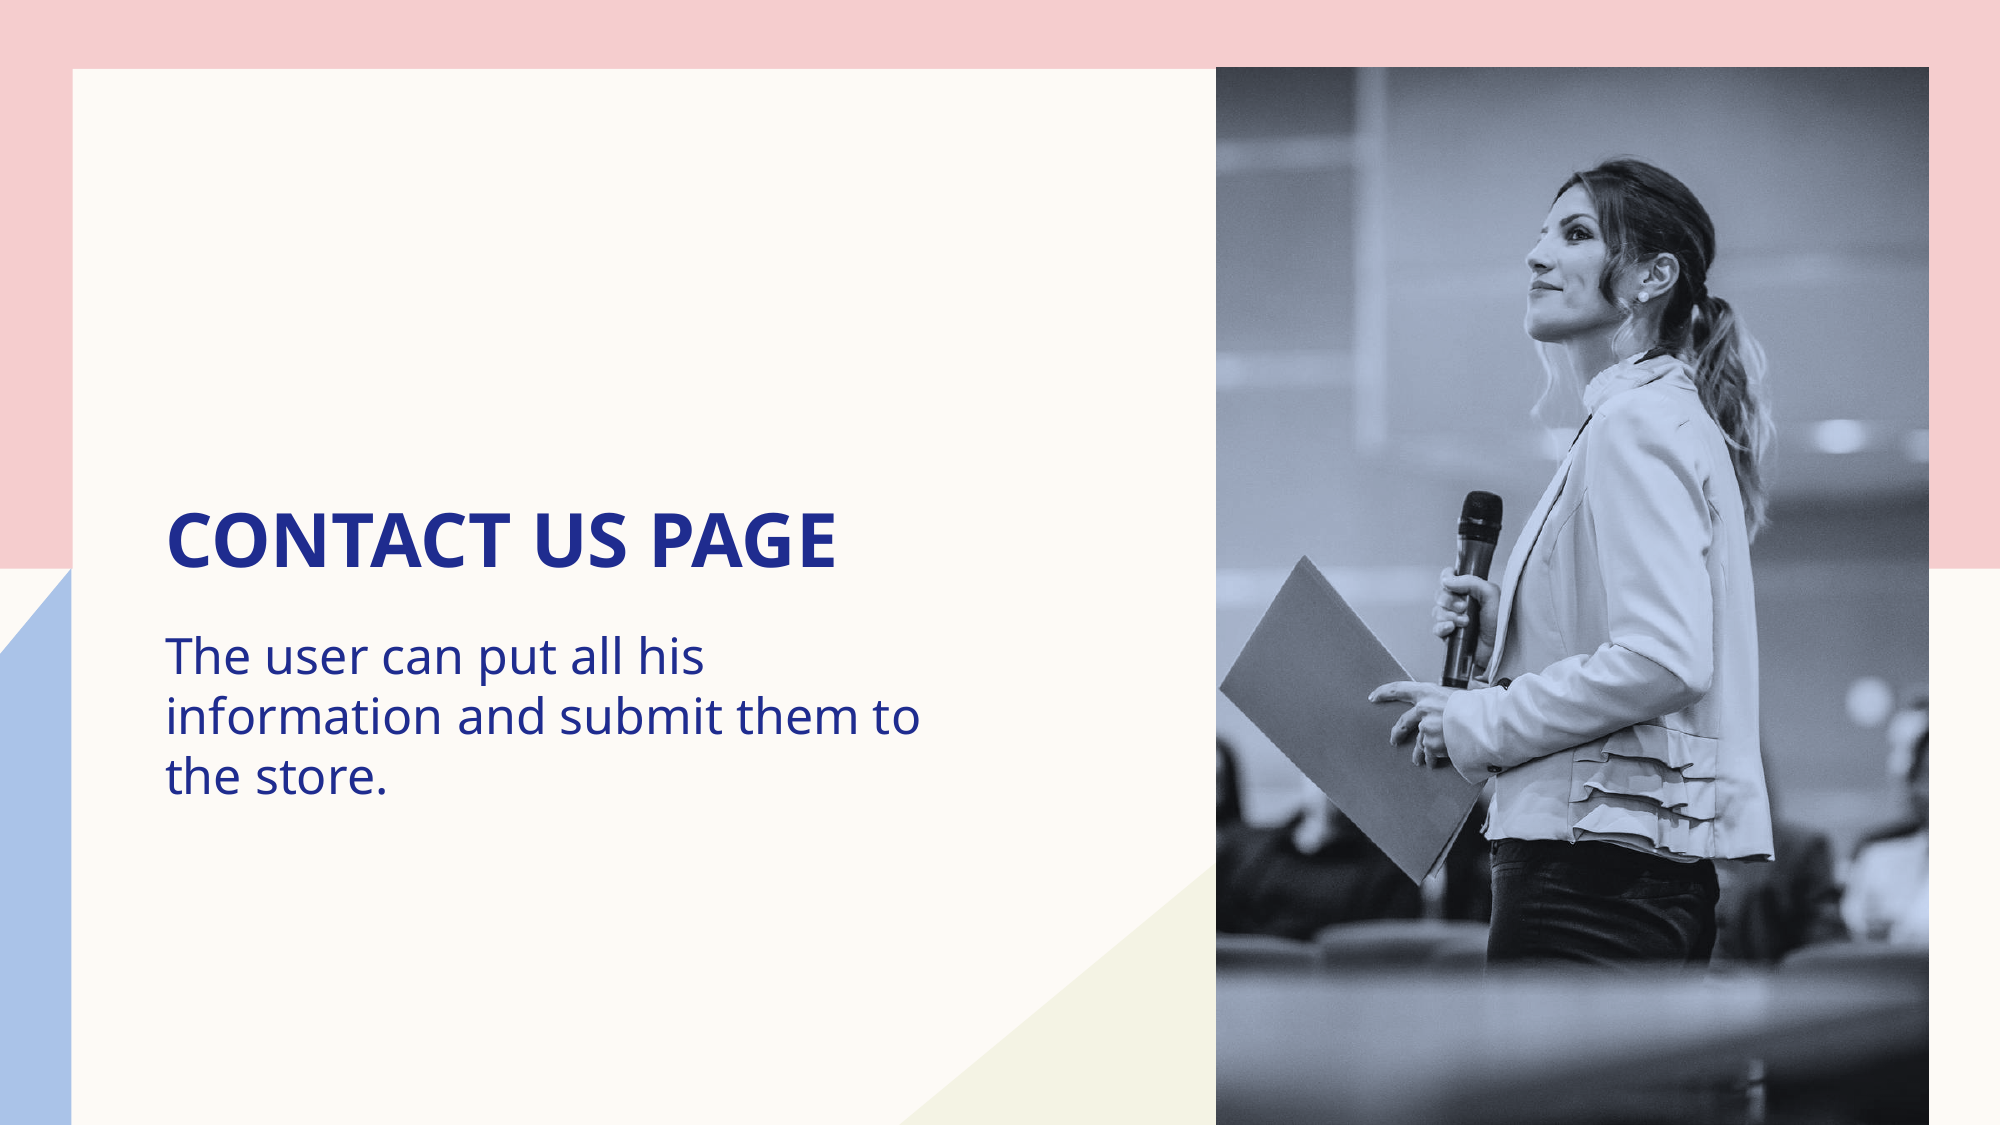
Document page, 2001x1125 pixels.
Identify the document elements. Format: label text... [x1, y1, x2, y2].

title Contact us page [150, 173, 1013, 583]
list The user can put all his information and submit them to the store. [150, 624, 1013, 992]
picture [1216, 67, 1929, 1125]
